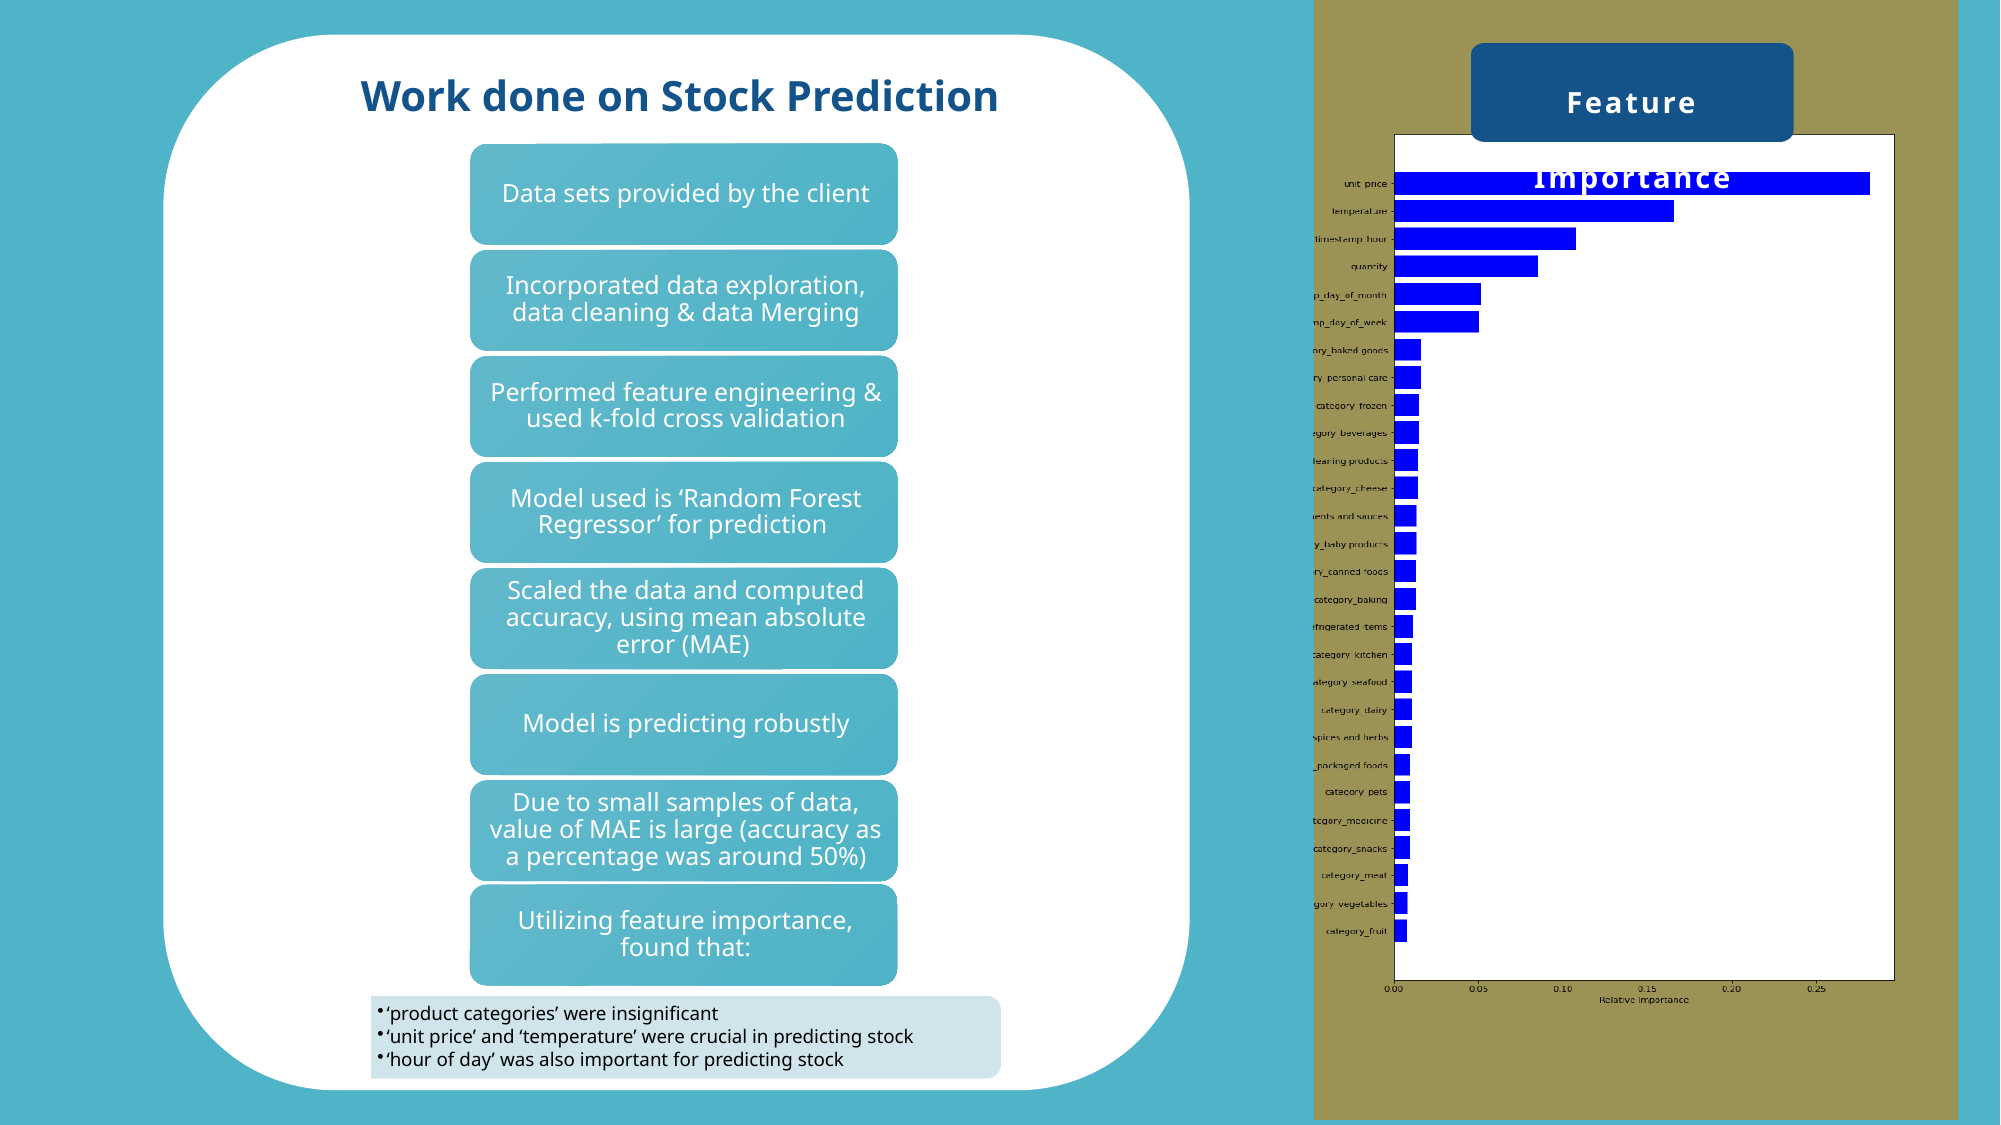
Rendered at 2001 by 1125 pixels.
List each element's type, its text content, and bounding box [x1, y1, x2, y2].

text_box [176, 34, 339, 141]
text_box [86, 141, 1275, 986]
text_box [1021, 34, 1177, 141]
text_box Work done on Stock Prediction [339, 0, 1021, 141]
picture [1313, 0, 1959, 1121]
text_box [1582, 0, 1682, 254]
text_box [371, 996, 1001, 1078]
text_box [177, 986, 1176, 1091]
